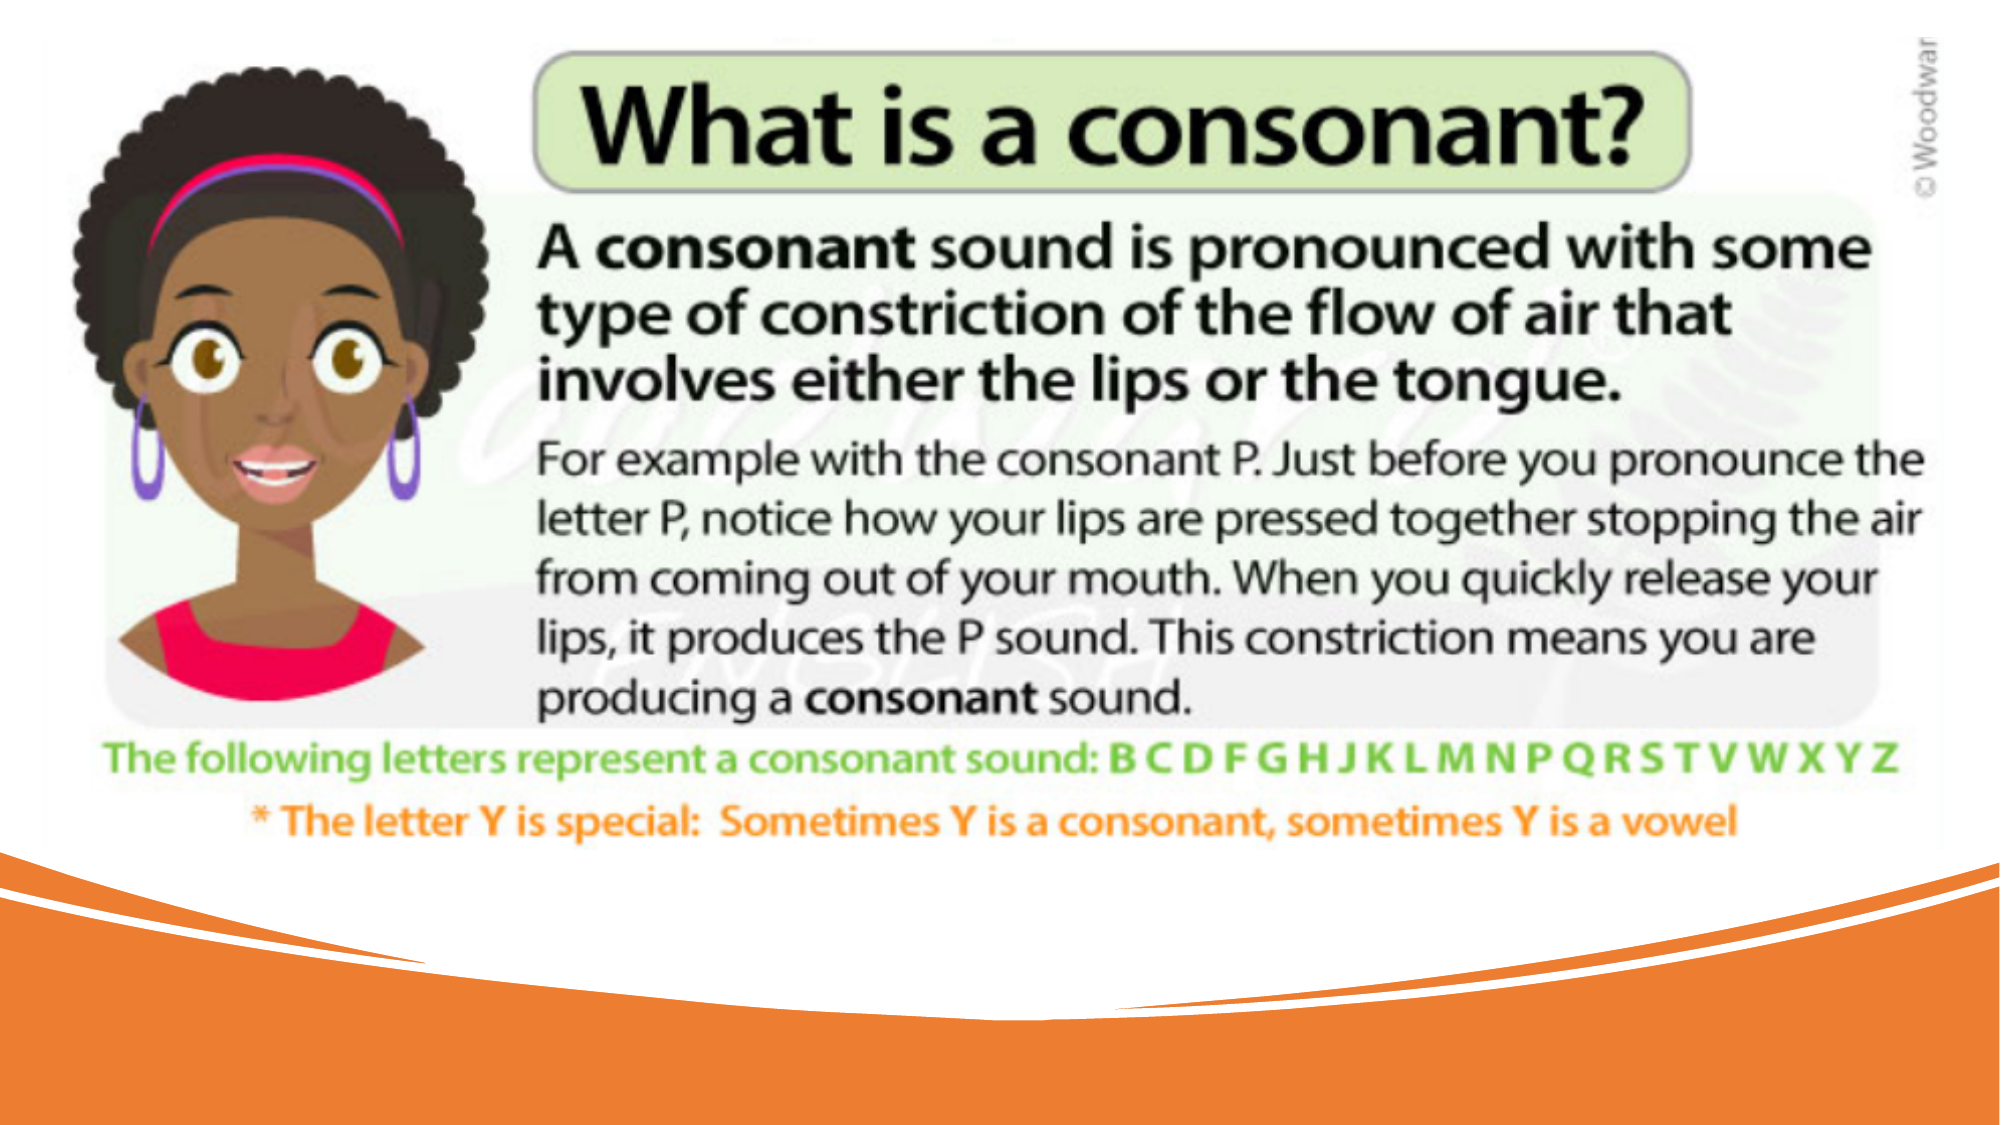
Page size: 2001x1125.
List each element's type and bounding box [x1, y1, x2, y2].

text_box [0, 854, 374, 955]
list [43, 37, 1945, 850]
text_box [0, 888, 2000, 1125]
text_box [0, 0, 2000, 1022]
text_box [1198, 864, 2000, 1004]
